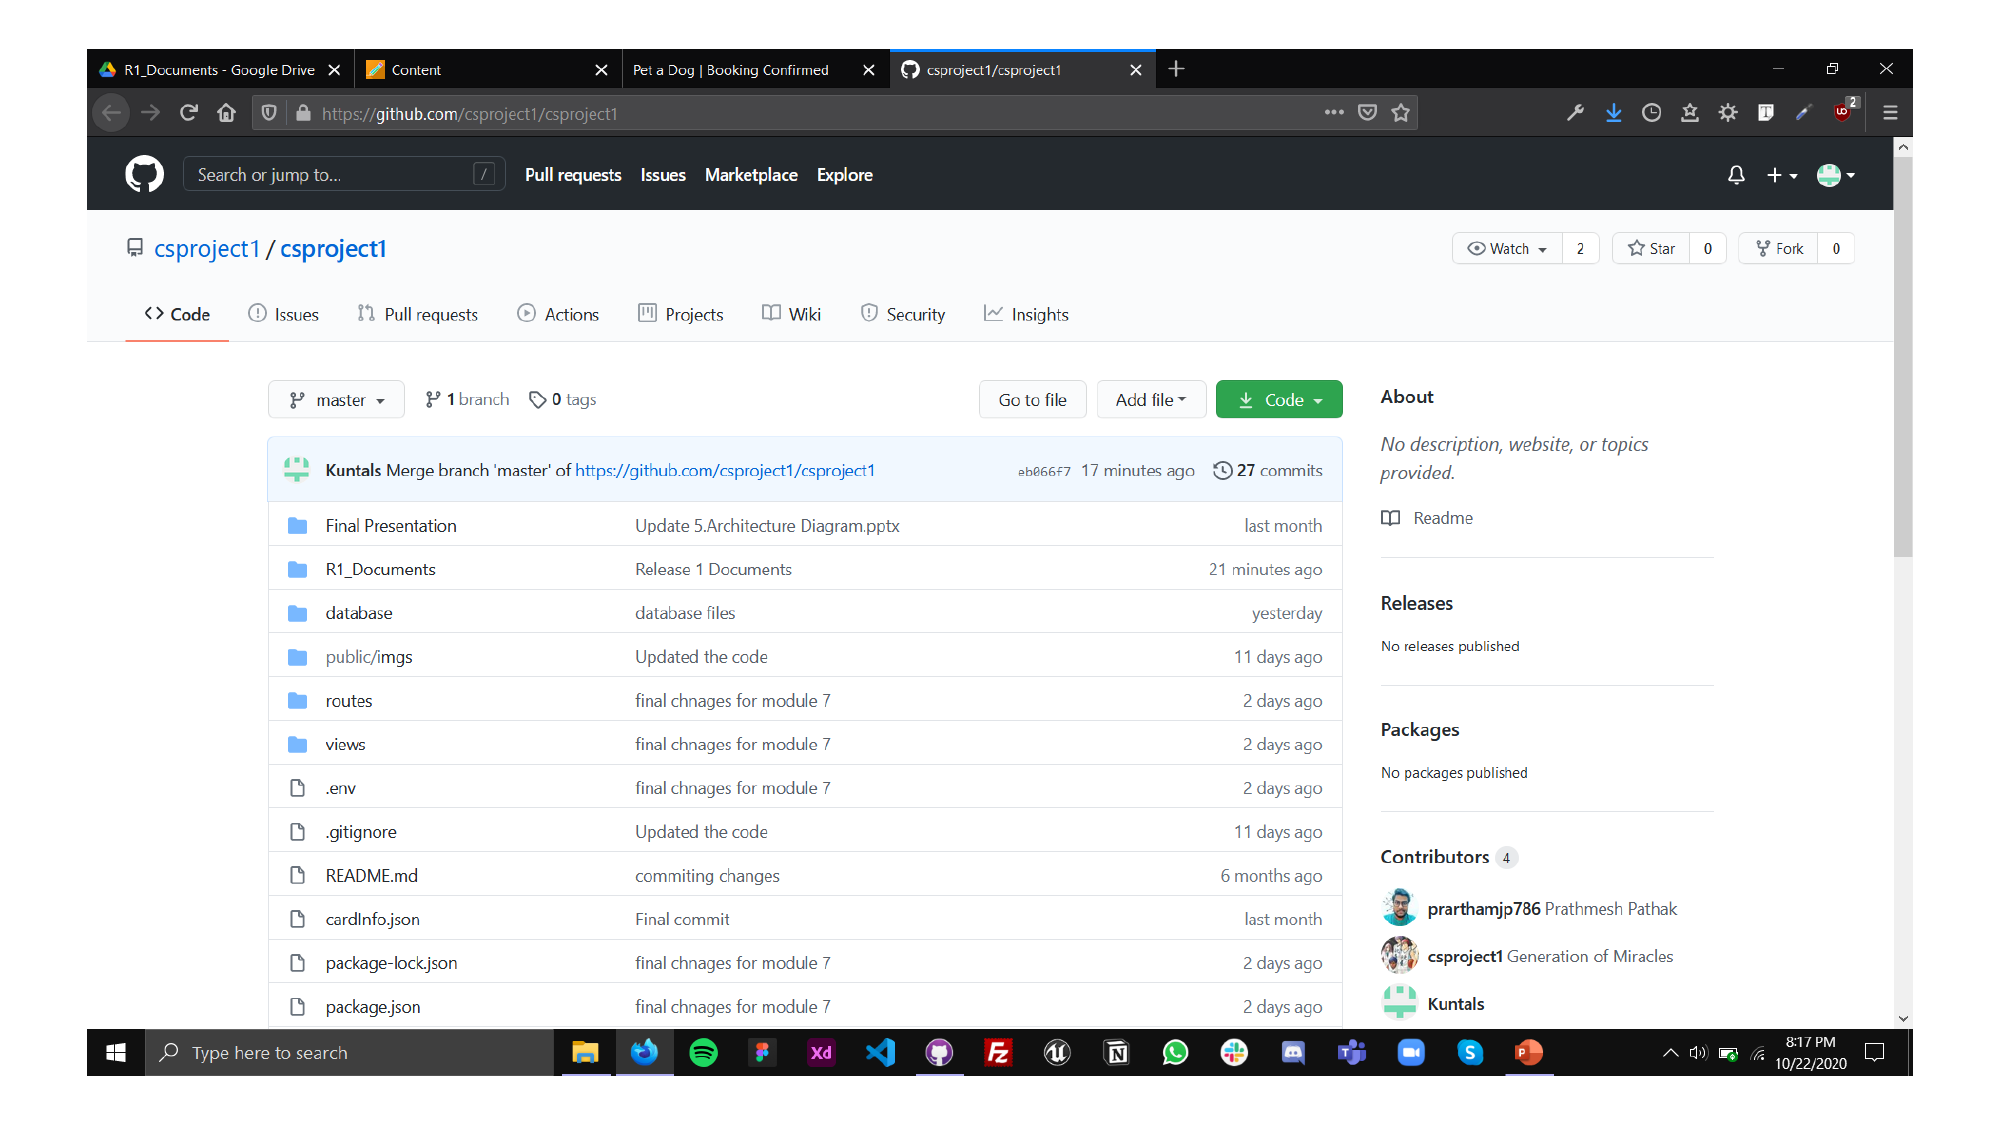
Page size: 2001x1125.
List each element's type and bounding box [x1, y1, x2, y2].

picture [87, 48, 1913, 1077]
